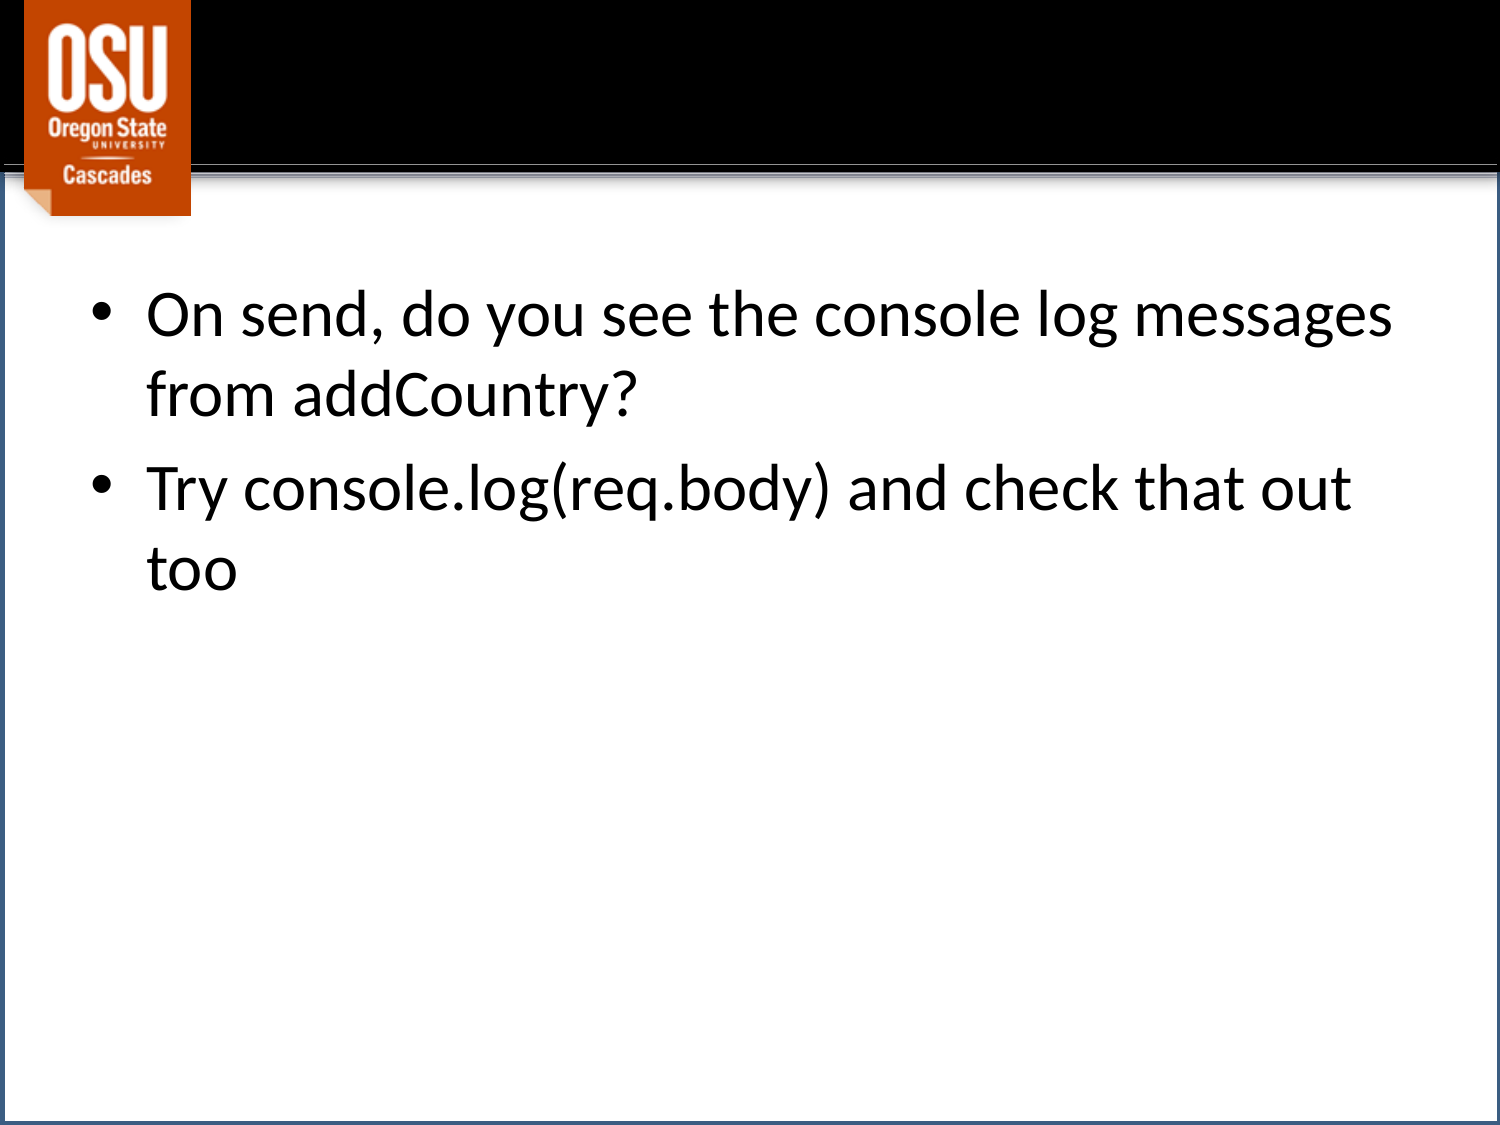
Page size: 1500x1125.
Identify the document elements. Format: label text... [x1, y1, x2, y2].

list On send, do you see the console log messages from addCountry? Try console.log(req.body) and check that out too [75, 262, 1425, 1005]
picture [0, 0, 1500, 1125]
